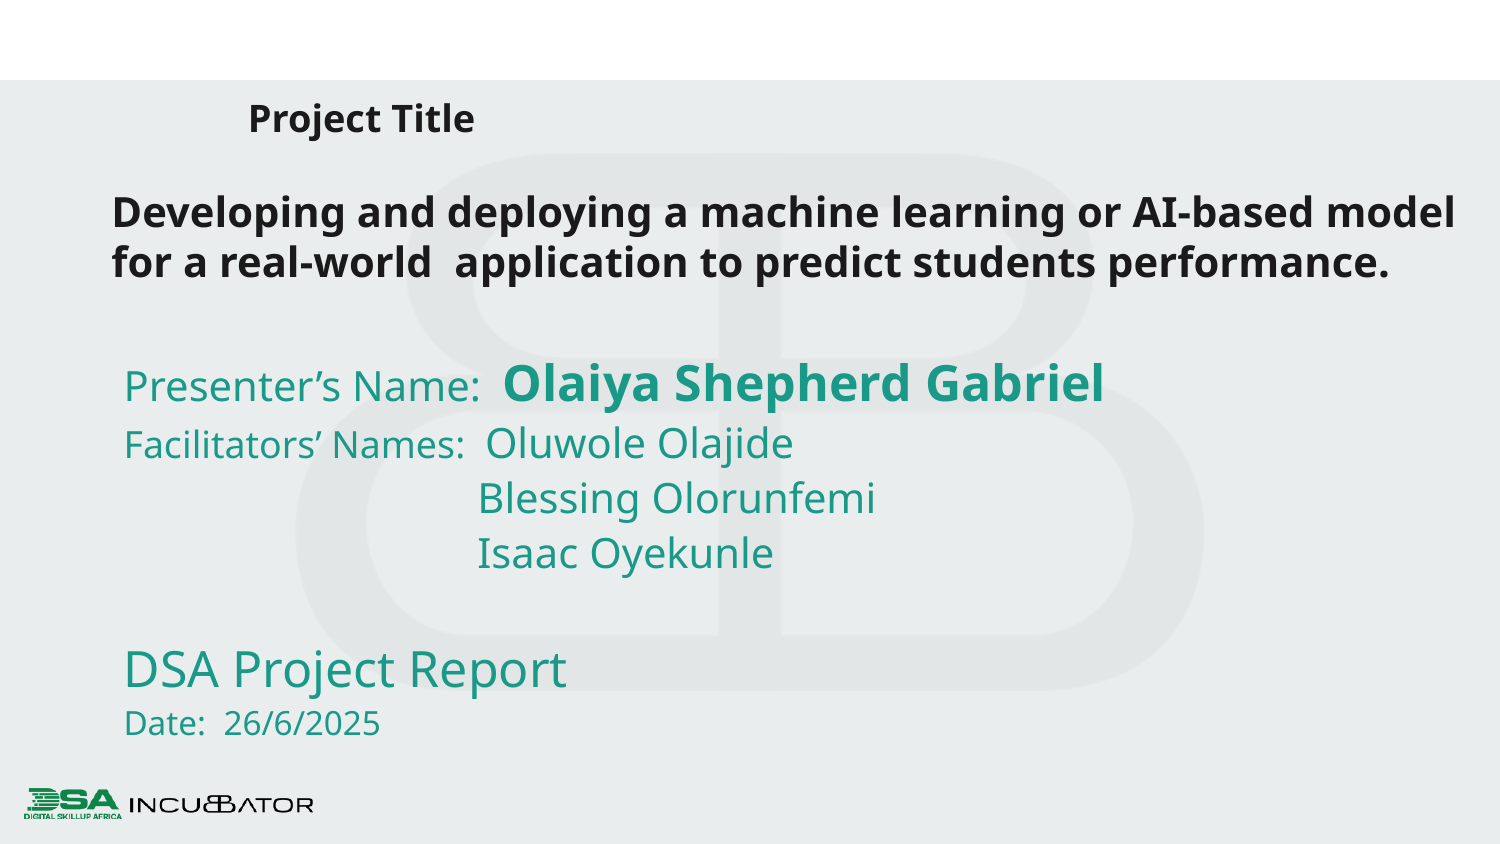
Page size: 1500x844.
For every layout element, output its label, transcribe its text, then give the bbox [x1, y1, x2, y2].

subtitle Presenter’s Name: Olaiya Shepherd Gabriel Facilitators’ Names: Oluwole Olajide Blessing Olorunfemi Isaac Oyekunle DSA Project Report Date: 26/6/2025 [108, 150, 1444, 336]
title Project Title Developing and deploying a machine learning or AI-based model for a real-world application to predict students performance. [96, 79, 1476, 336]
picture [24, 788, 313, 819]
